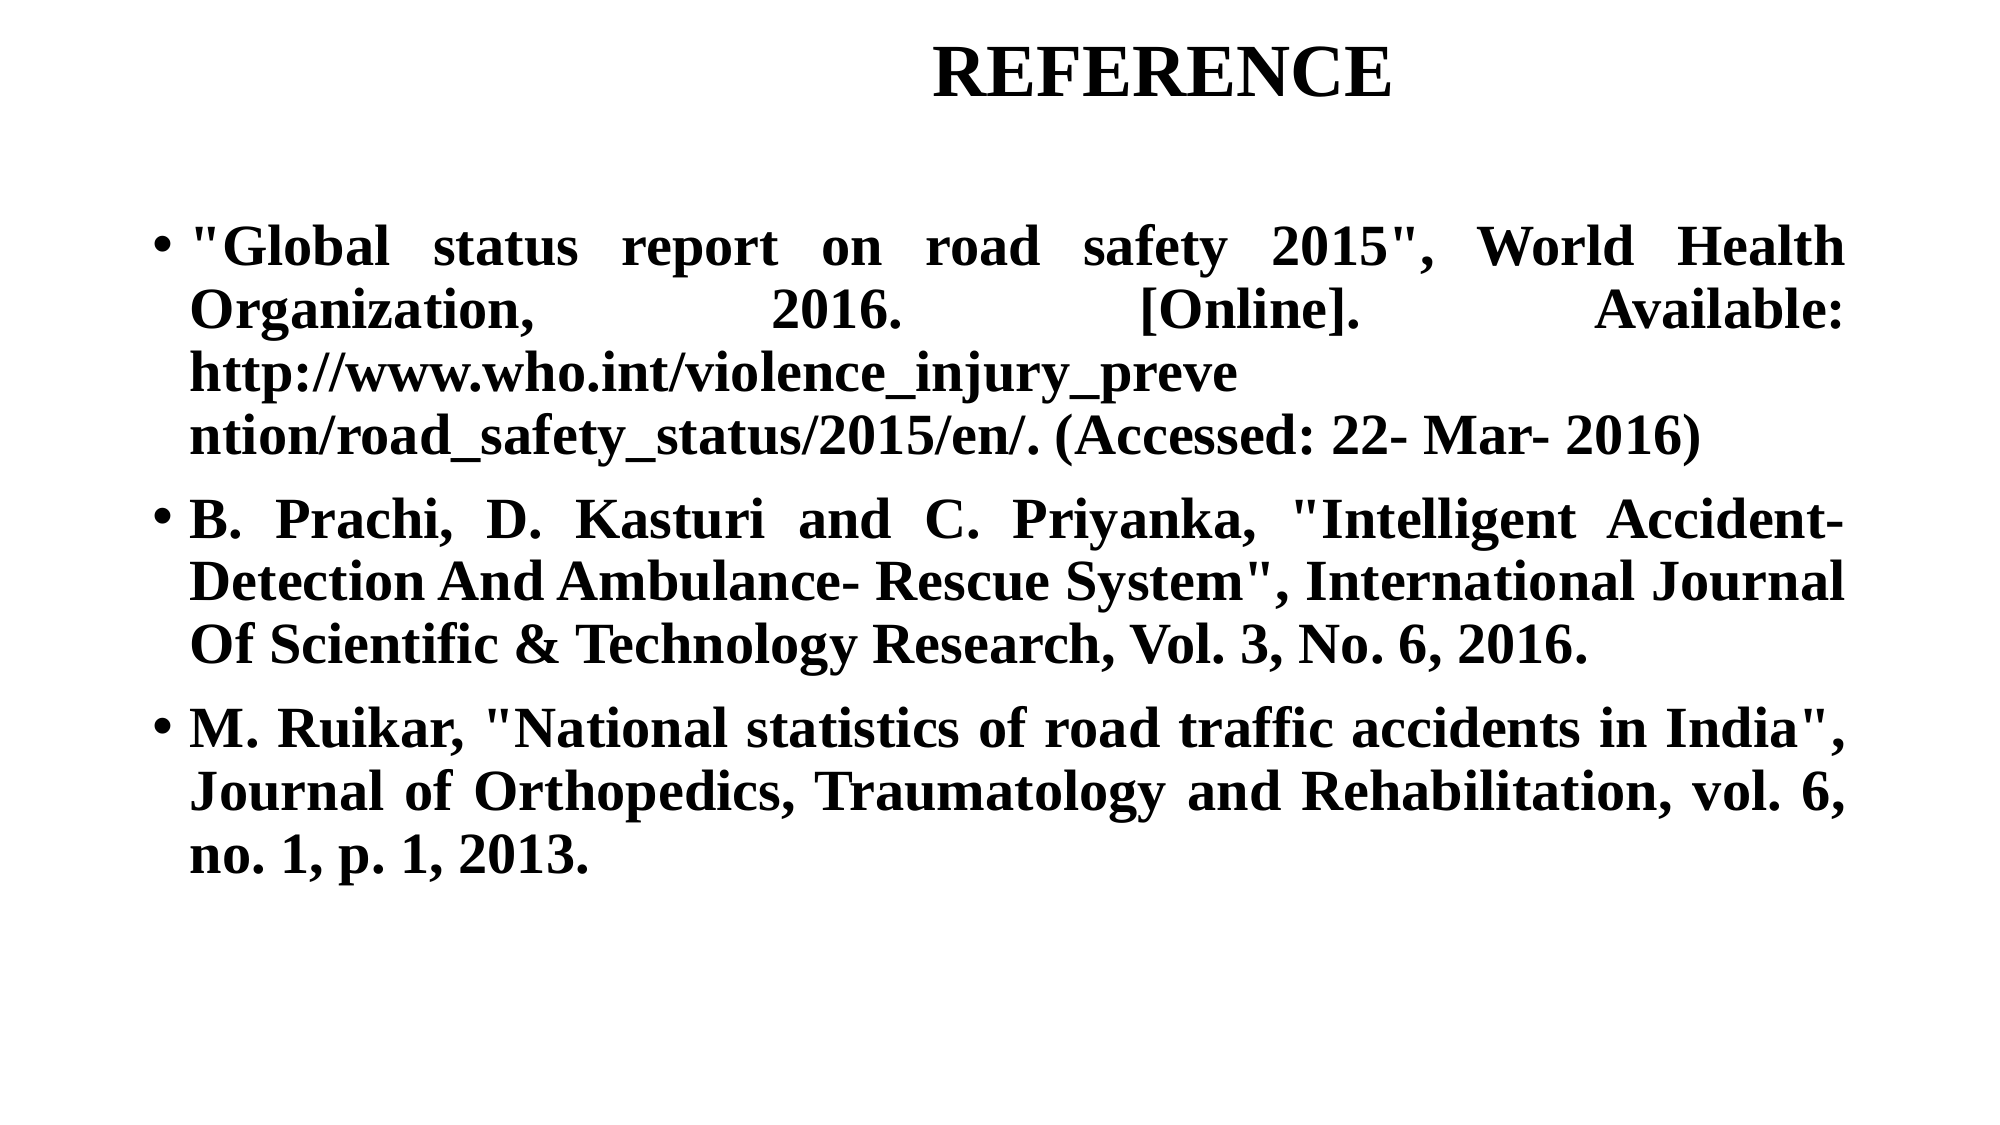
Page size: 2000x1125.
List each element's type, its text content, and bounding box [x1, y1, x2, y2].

title REFERENCE [137, 19, 1862, 126]
list "Global status report on road safety 2015", World Health Organization, 2016. [Online]. Available: http://www.who.int/violence_injury_preve ntion/road_safety_status/2015/en/. (Accessed: 22- Mar- 2016) B. Prachi, D. Kasturi and C. Priyanka, "Intelligent Accident-Detection And Ambulance- Rescue System", International Journal Of Scientific & Technology Research, Vol. 3, No. 6, 2016. M. Ruikar, "National statistics of road traffic accidents in India", Journal of Orthopedics, Traumatology and Rehabilitation, vol. 6, no. 1, p. 1, 2013. [137, 208, 1862, 1014]
